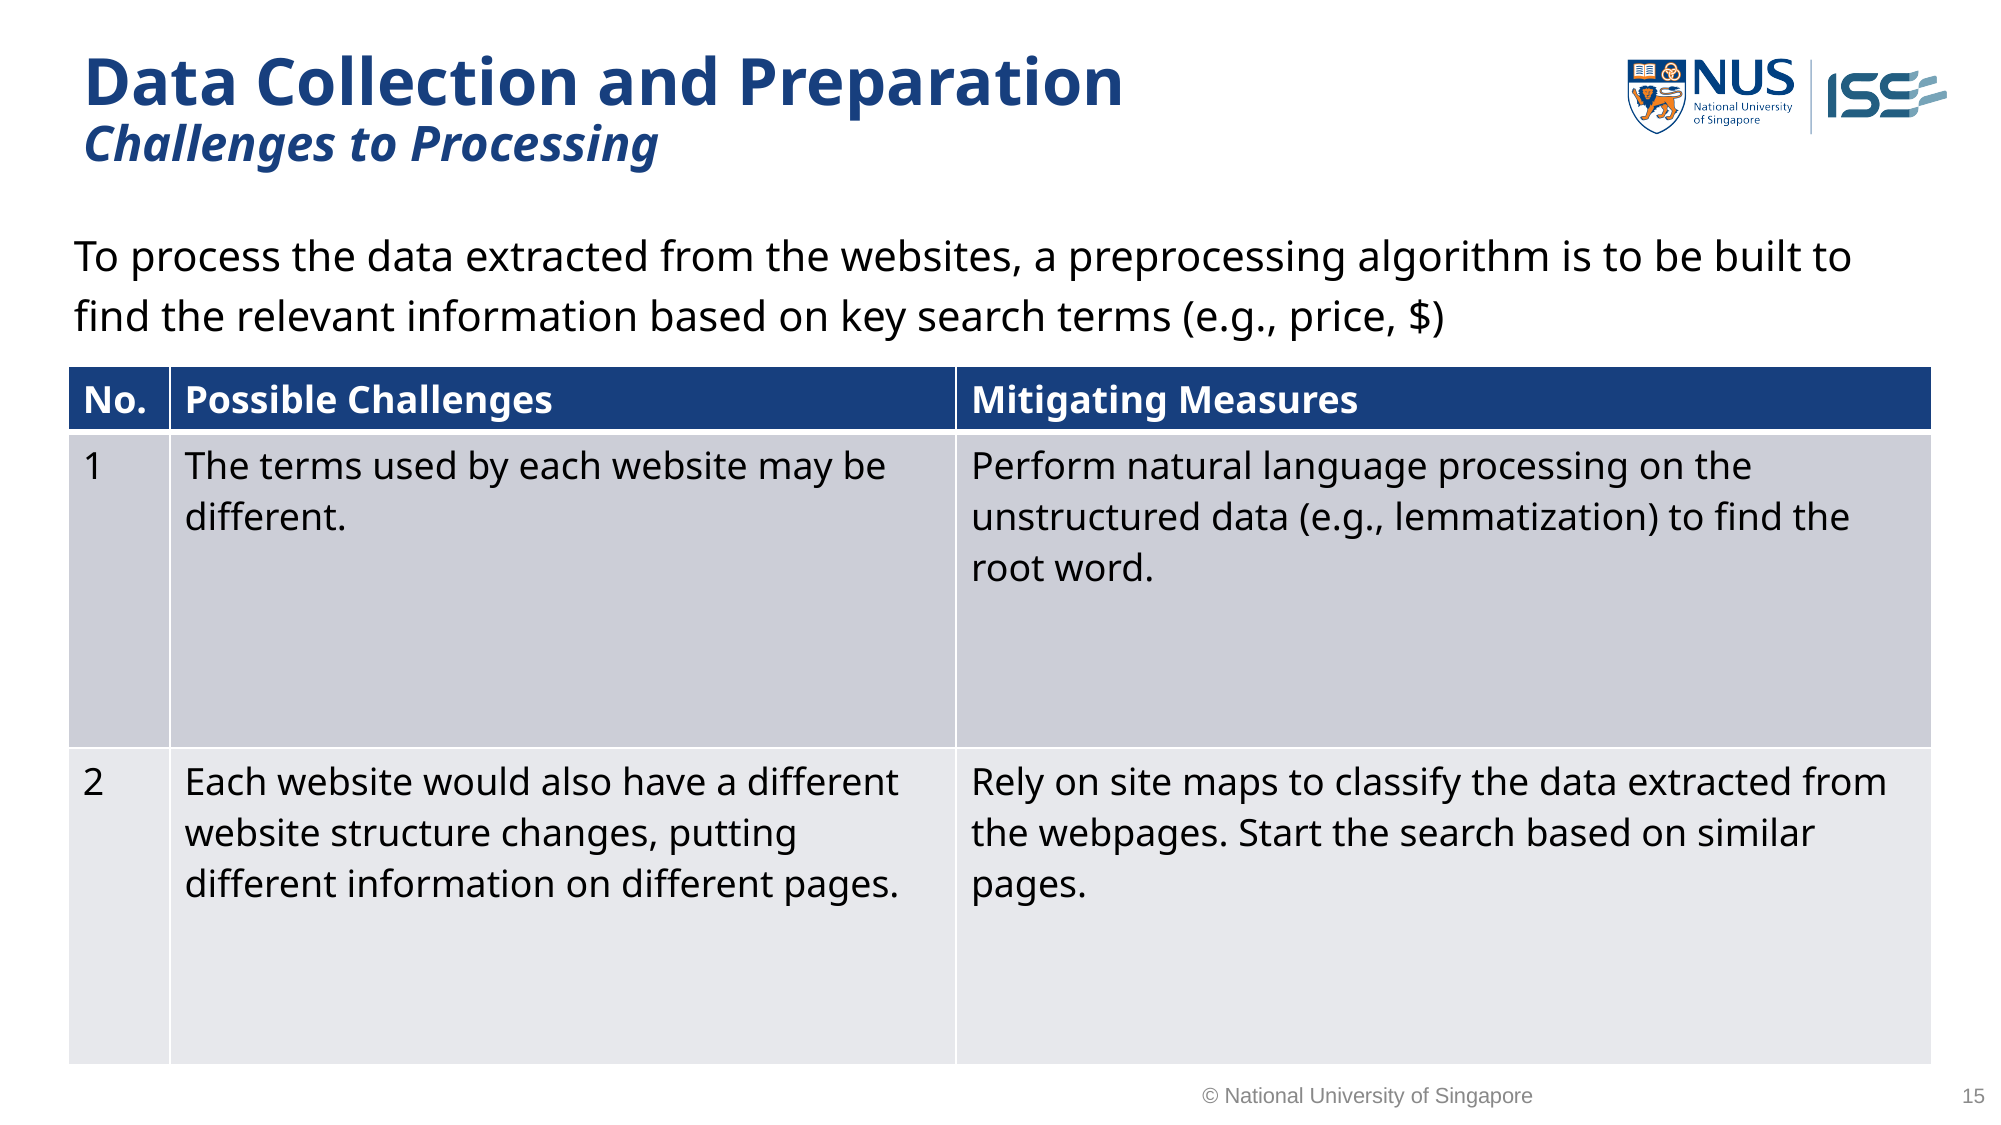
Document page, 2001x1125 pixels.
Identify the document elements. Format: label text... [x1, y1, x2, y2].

table_cell Perform natural language processing on the unstructured data (e.g., lemmatization) to find the root word. [957, 435, 1931, 747]
list To process the data extracted from the websites, a preprocessing algorithm is to be built to find the relevant information based on key search terms (e.g., price, $) [58, 212, 1942, 360]
table_cell The terms used by each website may be different. [171, 435, 955, 747]
table_cell 2 [69, 749, 169, 1064]
title Data Collection and Preparation Challenges to Processing [68, 41, 1582, 181]
table_cell 1 [69, 435, 169, 747]
footer © National University of Singapore [1187, 1065, 1823, 1125]
picture [1574, 18, 2000, 175]
table_header Possible Challenges [171, 367, 955, 429]
slide_number 15 [1876, 1065, 2000, 1125]
table_cell Each website would also have a different website structure changes, putting different information on different pages. [171, 749, 955, 1064]
table_header Mitigating Measures [957, 367, 1931, 429]
table_cell Rely on site maps to classify the data extracted from the webpages. Start the search based on similar pages. [957, 749, 1931, 1064]
table_header No. [69, 367, 169, 429]
